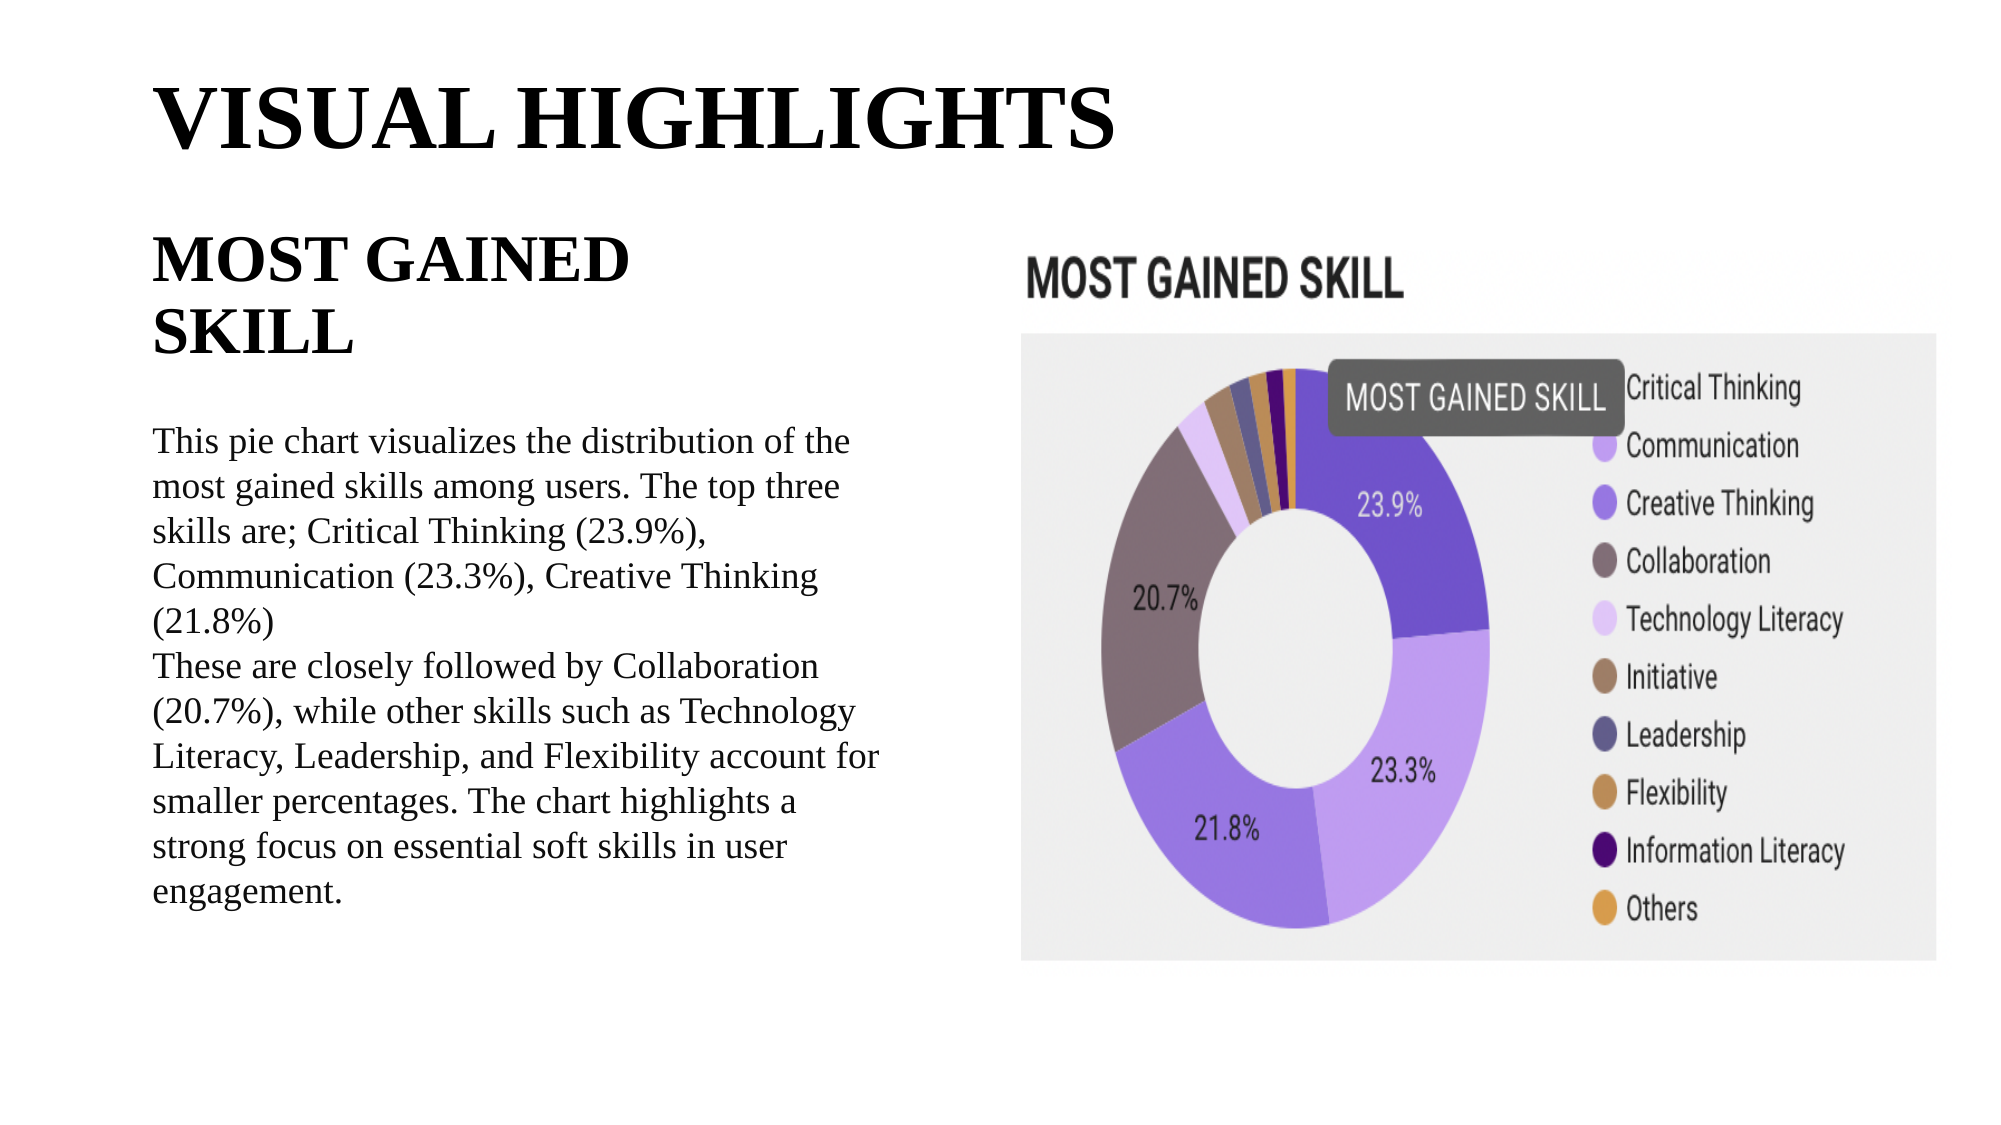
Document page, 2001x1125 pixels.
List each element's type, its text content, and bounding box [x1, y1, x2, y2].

text_box This pie chart visualizes the distribution of the most gained skills among users. The top three skills are; Critical Thinking (23.9%), Communication (23.3%), Creative Thinking (21.8%) These are closely followed by Collaboration (20.7%), while other skills such as Technology Literacy, Leadership, and Flexibility account for smaller percentages. The chart highlights a strong focus on essential soft skills in user engagement. [137, 408, 904, 919]
picture [1021, 250, 1952, 977]
title MOST GAINED SKILL [137, 174, 783, 376]
text_box VISUAL HIGHLIGHTS [137, 49, 1863, 174]
